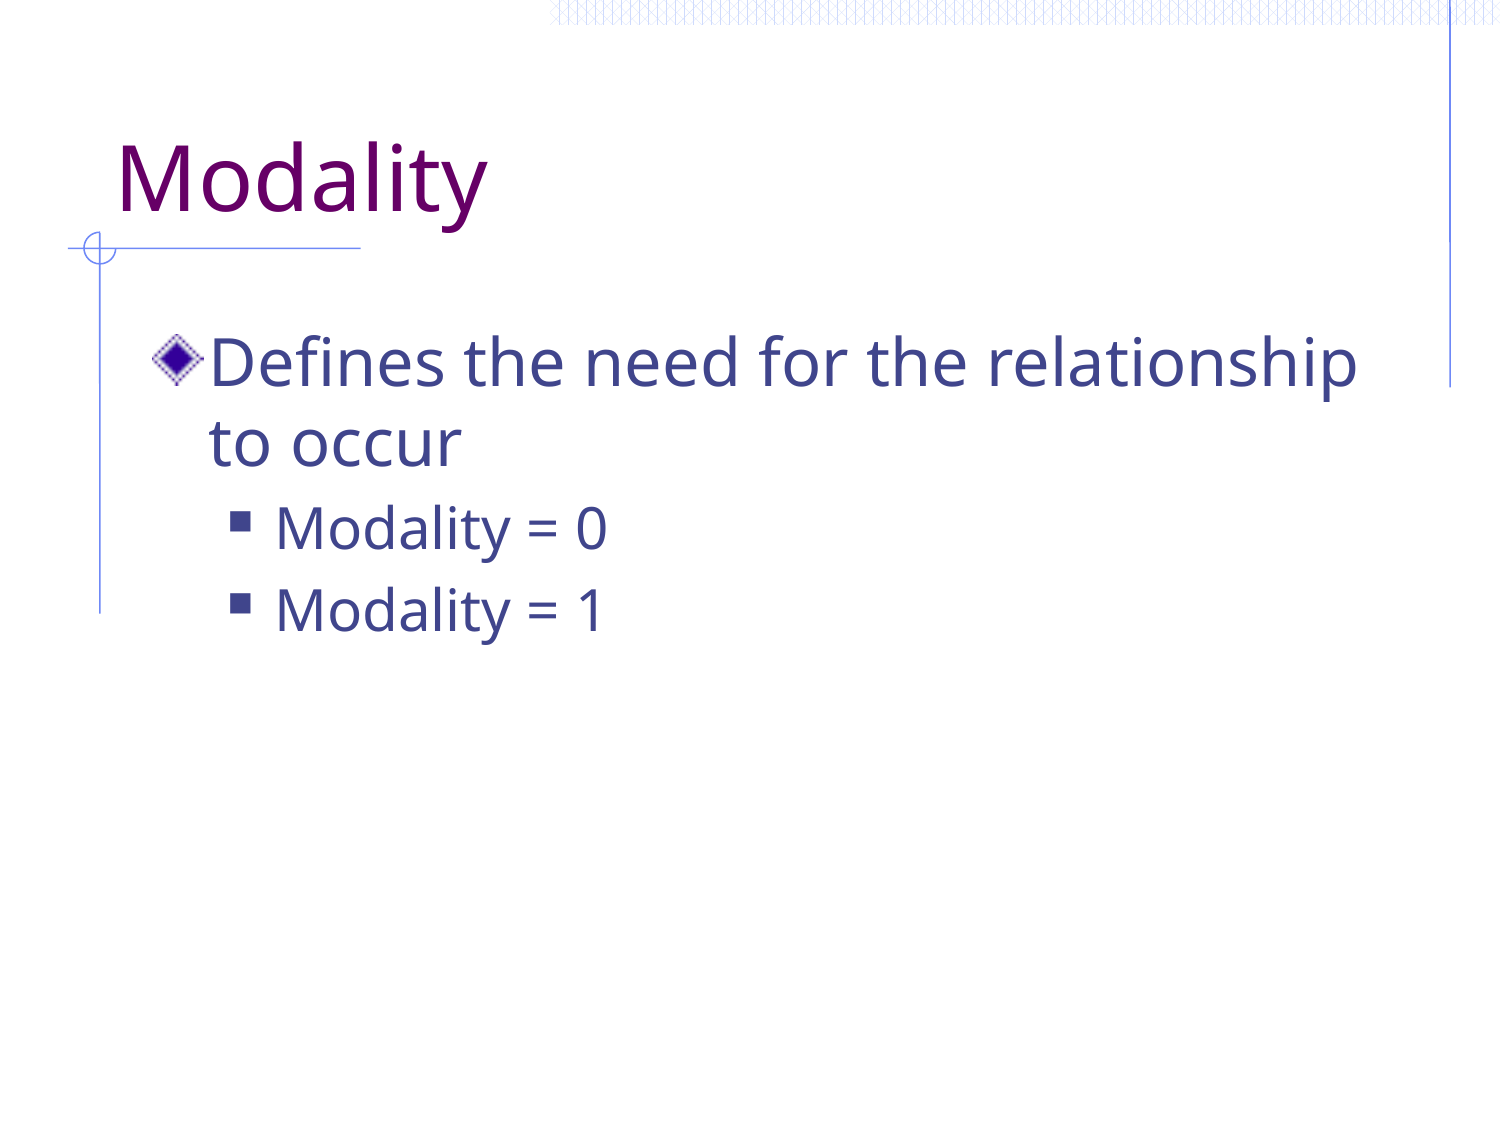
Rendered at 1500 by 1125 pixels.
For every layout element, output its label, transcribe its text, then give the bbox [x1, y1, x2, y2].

title Modality [99, 49, 1376, 238]
picture [152, 334, 204, 386]
list Defines the need for the relationship to occur Modality = 0 Modality = 1 [137, 312, 1413, 988]
